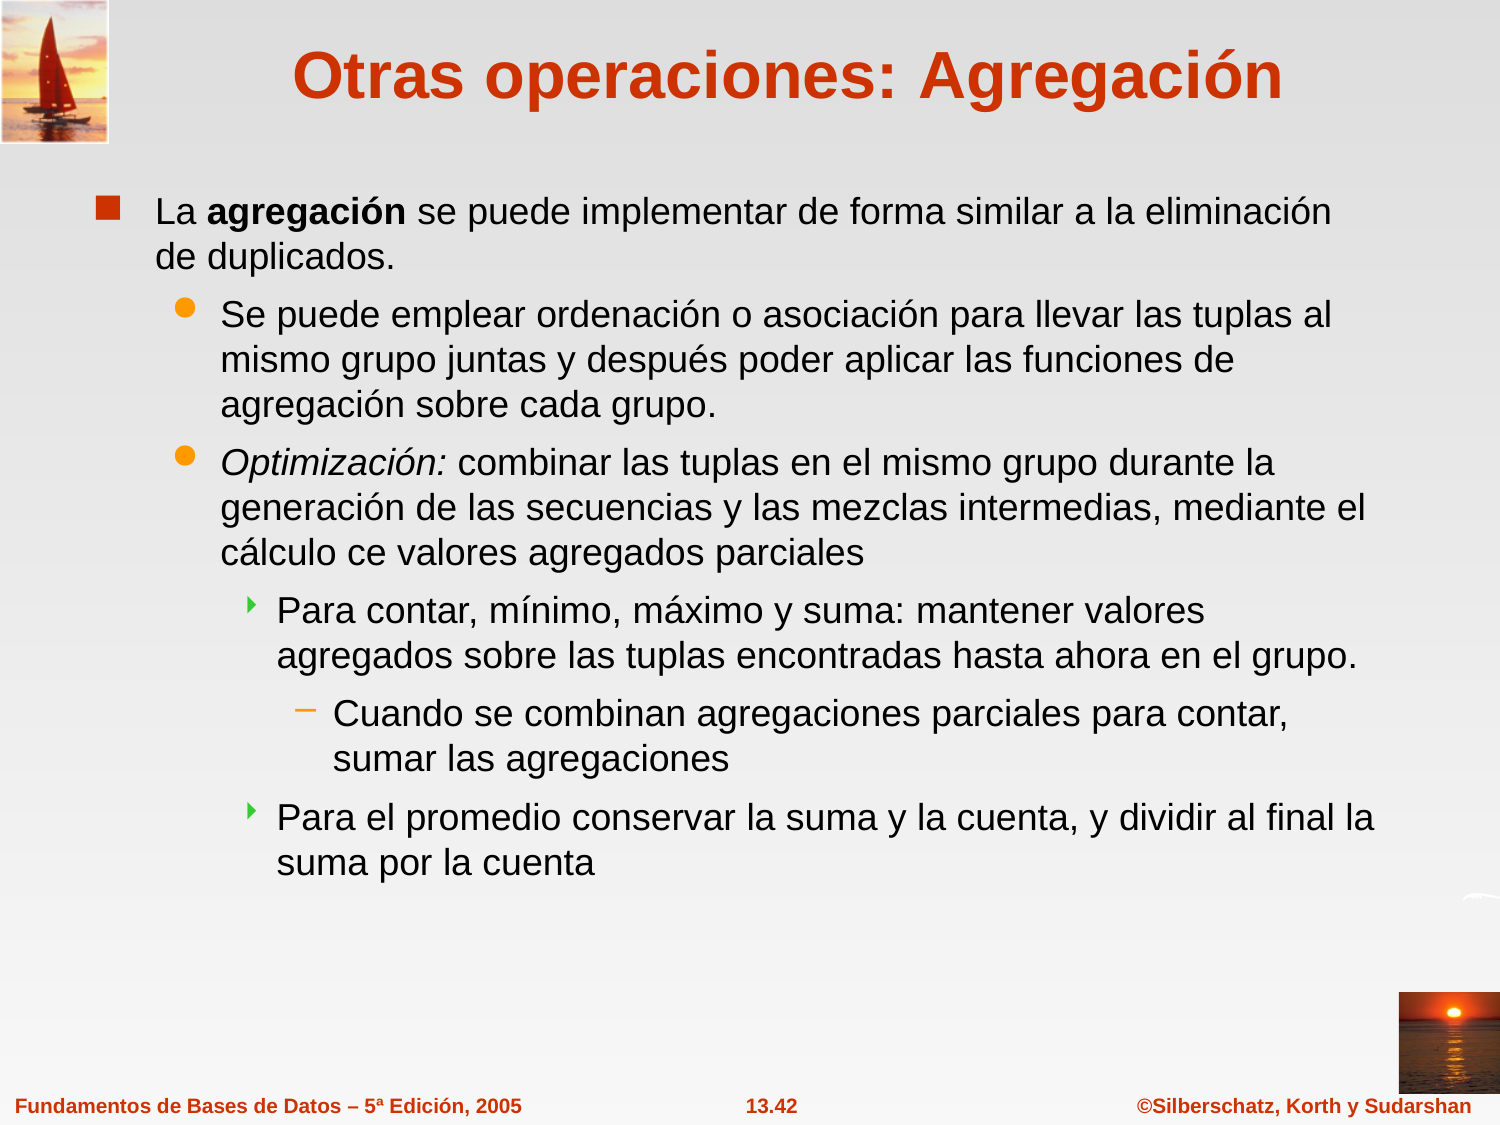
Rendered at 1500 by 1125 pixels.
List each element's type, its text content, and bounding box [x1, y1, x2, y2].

picture [0, 0, 109, 144]
picture [1398, 992, 1500, 1094]
title Otras operaciones: Agregación [125, 18, 1452, 120]
list La agregación se puede implementar de forma similar a la eliminación de duplicados. Se puede emplear ordenación o asociación para llevar las tuplas al mismo grupo juntas y después poder aplicar las funciones de agregación sobre cada grupo. Optimización: combinar las tuplas en el mismo grupo durante la generación de las secuencias y las mezclas intermedias, mediante el cálculo ce valores agregados parciales Para contar, mínimo, máximo y suma: mantener valores agregados sobre las tuplas encontradas hasta ahora en el grupo. Cuando se combinan agregaciones parciales para contar, sumar las agregaciones Para el promedio conservar la suma y la cuenta, y dividir al final la suma por la cuenta [83, 179, 1391, 985]
